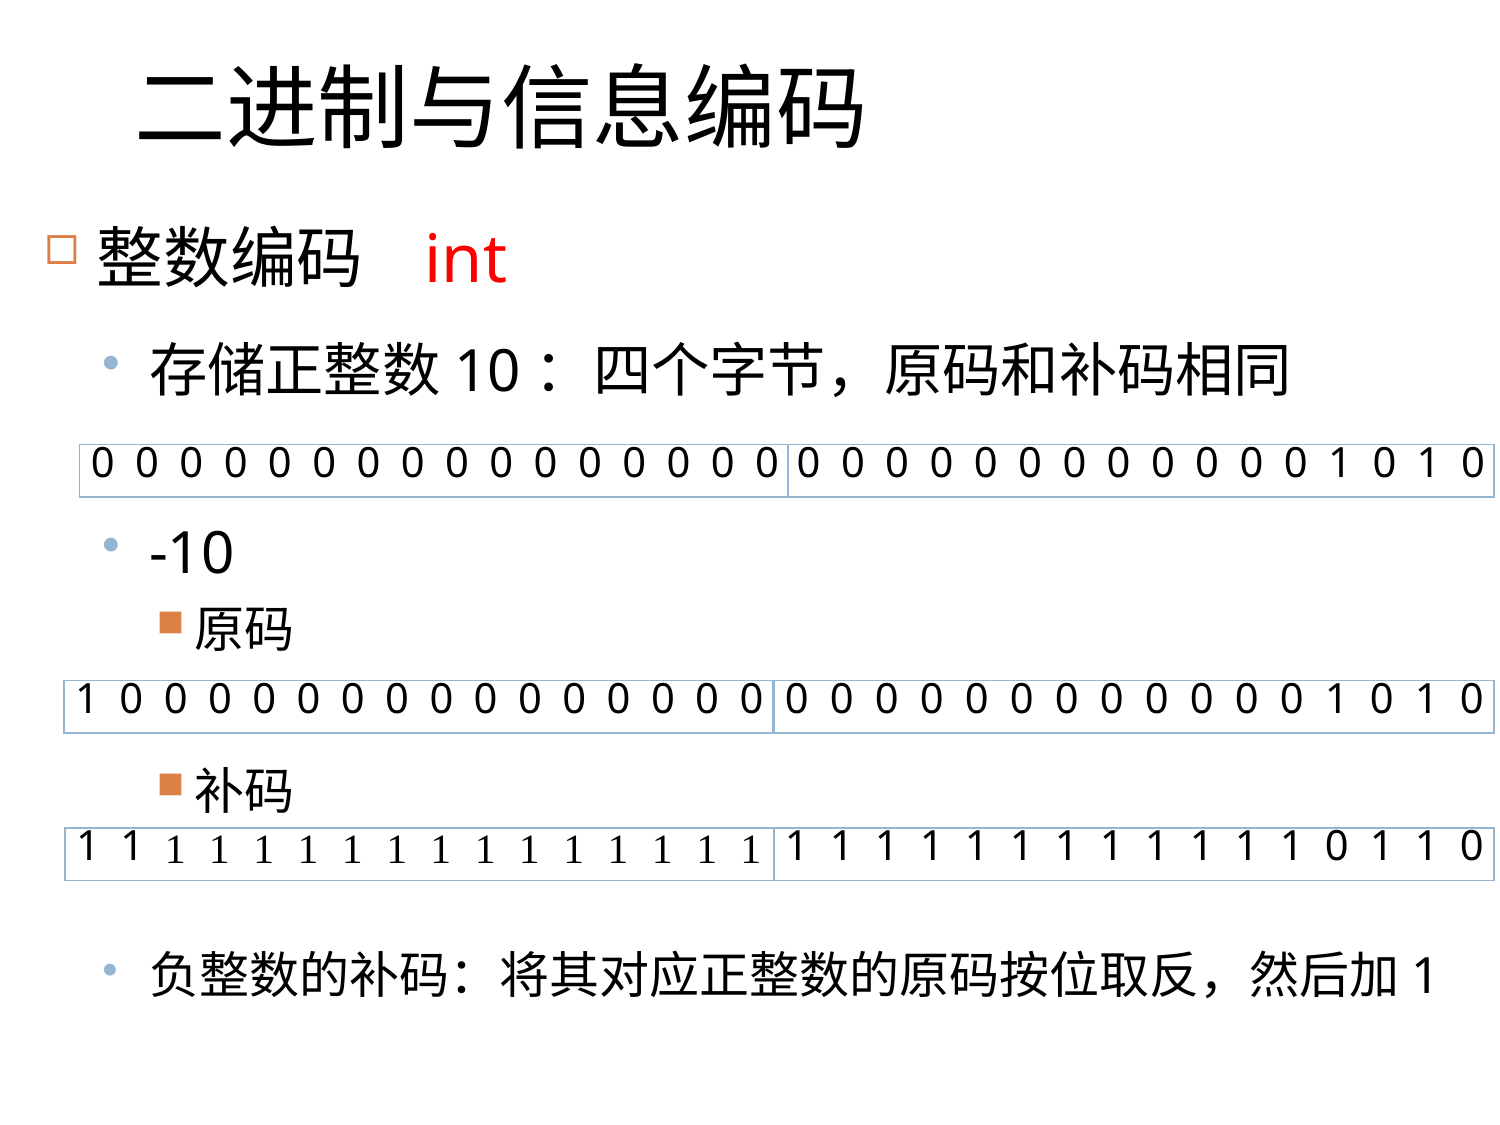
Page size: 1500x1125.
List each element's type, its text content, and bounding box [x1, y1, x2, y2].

table_header 0 [954, 681, 999, 732]
table_header 1 [1089, 829, 1134, 880]
table_header 0 [700, 445, 744, 496]
table_header 0 [999, 681, 1044, 732]
table_header 0 [728, 681, 772, 732]
table_header 0 [418, 681, 463, 732]
table_header 0 [212, 445, 257, 496]
list 整数编码 int 存储正整数10：四个字节，原码和补码相同 -10 原码 补码 负整数的补码：将其对应正整数的原码按位取反，然后加1 [29, 208, 1495, 1102]
table_header 0 [819, 681, 864, 732]
table_header 1 [1134, 829, 1179, 880]
table_header 0 [1044, 681, 1089, 732]
table_header 1 [1317, 445, 1361, 496]
table_header 1 [109, 829, 153, 880]
table_header 0 [345, 445, 390, 496]
table_header 0 [830, 445, 874, 496]
table_header 0 [285, 681, 330, 732]
table_header 1 [775, 829, 819, 880]
table_header 0 [1269, 681, 1314, 732]
table_header 1 [286, 829, 331, 880]
table_header 0 [463, 681, 507, 732]
table_header 1 [1044, 829, 1089, 880]
table_header 0 [640, 681, 684, 732]
table_header 1 [1404, 829, 1449, 880]
table_header 0 [374, 681, 418, 732]
table_header 0 [655, 445, 700, 496]
table_header 1 [552, 829, 596, 880]
table_header 0 [1184, 445, 1228, 496]
table_header 0 [1007, 445, 1051, 496]
table_header 1 [1269, 829, 1314, 880]
table_header 0 [197, 681, 241, 732]
table_header 0 [551, 681, 595, 732]
table_header 1 [1179, 829, 1224, 880]
table_header 0 [1314, 829, 1359, 880]
table_header 0 [523, 445, 567, 496]
table_header 0 [301, 445, 345, 496]
table_header 0 [507, 681, 551, 732]
table_header 1 [729, 829, 773, 880]
title 二进制与信息编码 [119, 23, 1458, 186]
table_header 0 [1228, 445, 1273, 496]
table_header 0 [1179, 681, 1224, 732]
table_header 1 [464, 829, 508, 880]
table_header 1 [685, 829, 729, 880]
table_header 0 [864, 681, 909, 732]
table_header 1 [331, 829, 375, 880]
table_header 0 [789, 445, 830, 496]
table_header 1 [419, 829, 464, 880]
table_header 1 [954, 829, 999, 880]
table_header 0 [611, 445, 655, 496]
table_header 0 [1361, 445, 1406, 496]
table_header 0 [1224, 681, 1269, 732]
table_header 0 [1095, 445, 1140, 496]
table_header 0 [1449, 681, 1493, 732]
table_header 0 [241, 681, 285, 732]
table_header 0 [595, 681, 640, 732]
table_header 0 [1449, 829, 1493, 880]
table_header 0 [1134, 681, 1179, 732]
table_header 0 [744, 445, 787, 496]
table_header 1 [1404, 681, 1449, 732]
table_header 1 [1406, 445, 1450, 496]
table_header 1 [66, 829, 109, 880]
table_header 0 [918, 445, 963, 496]
table_header 0 [567, 445, 611, 496]
table_header 0 [1089, 681, 1134, 732]
table_header 1 [641, 829, 685, 880]
table_header 0 [775, 681, 819, 732]
table_header 0 [874, 445, 918, 496]
table_header 0 [330, 681, 374, 732]
table_header 1 [1359, 829, 1404, 880]
table_header 0 [1450, 445, 1493, 496]
table_header 0 [390, 445, 434, 496]
table_header 0 [153, 681, 197, 732]
table_header 0 [168, 445, 212, 496]
table_header 1 [864, 829, 909, 880]
table_header 1 [65, 681, 108, 732]
table_header 0 [108, 681, 153, 732]
table_header 0 [963, 445, 1007, 496]
table_header 1 [1224, 829, 1269, 880]
table_header 0 [124, 445, 168, 496]
table_header 1 [1314, 681, 1359, 732]
table_header 0 [909, 681, 954, 732]
table_header 0 [1359, 681, 1404, 732]
table_header 0 [257, 445, 301, 496]
table_header 0 [1051, 445, 1095, 496]
table_header 1 [909, 829, 954, 880]
table_header 1 [819, 829, 864, 880]
table_header 0 [1140, 445, 1184, 496]
table_header 0 [434, 445, 478, 496]
table_header 1 [198, 829, 242, 880]
table_header 0 [684, 681, 728, 732]
table_header 1 [999, 829, 1044, 880]
table_header 0 [478, 445, 523, 496]
table_header 0 [1273, 445, 1317, 496]
table_header 1 [596, 829, 641, 880]
table_header 1 [508, 829, 552, 880]
table_header 0 [80, 445, 124, 496]
table_header 1 [242, 829, 286, 880]
table_header 1 [375, 829, 419, 880]
table_header 1 [153, 829, 198, 880]
